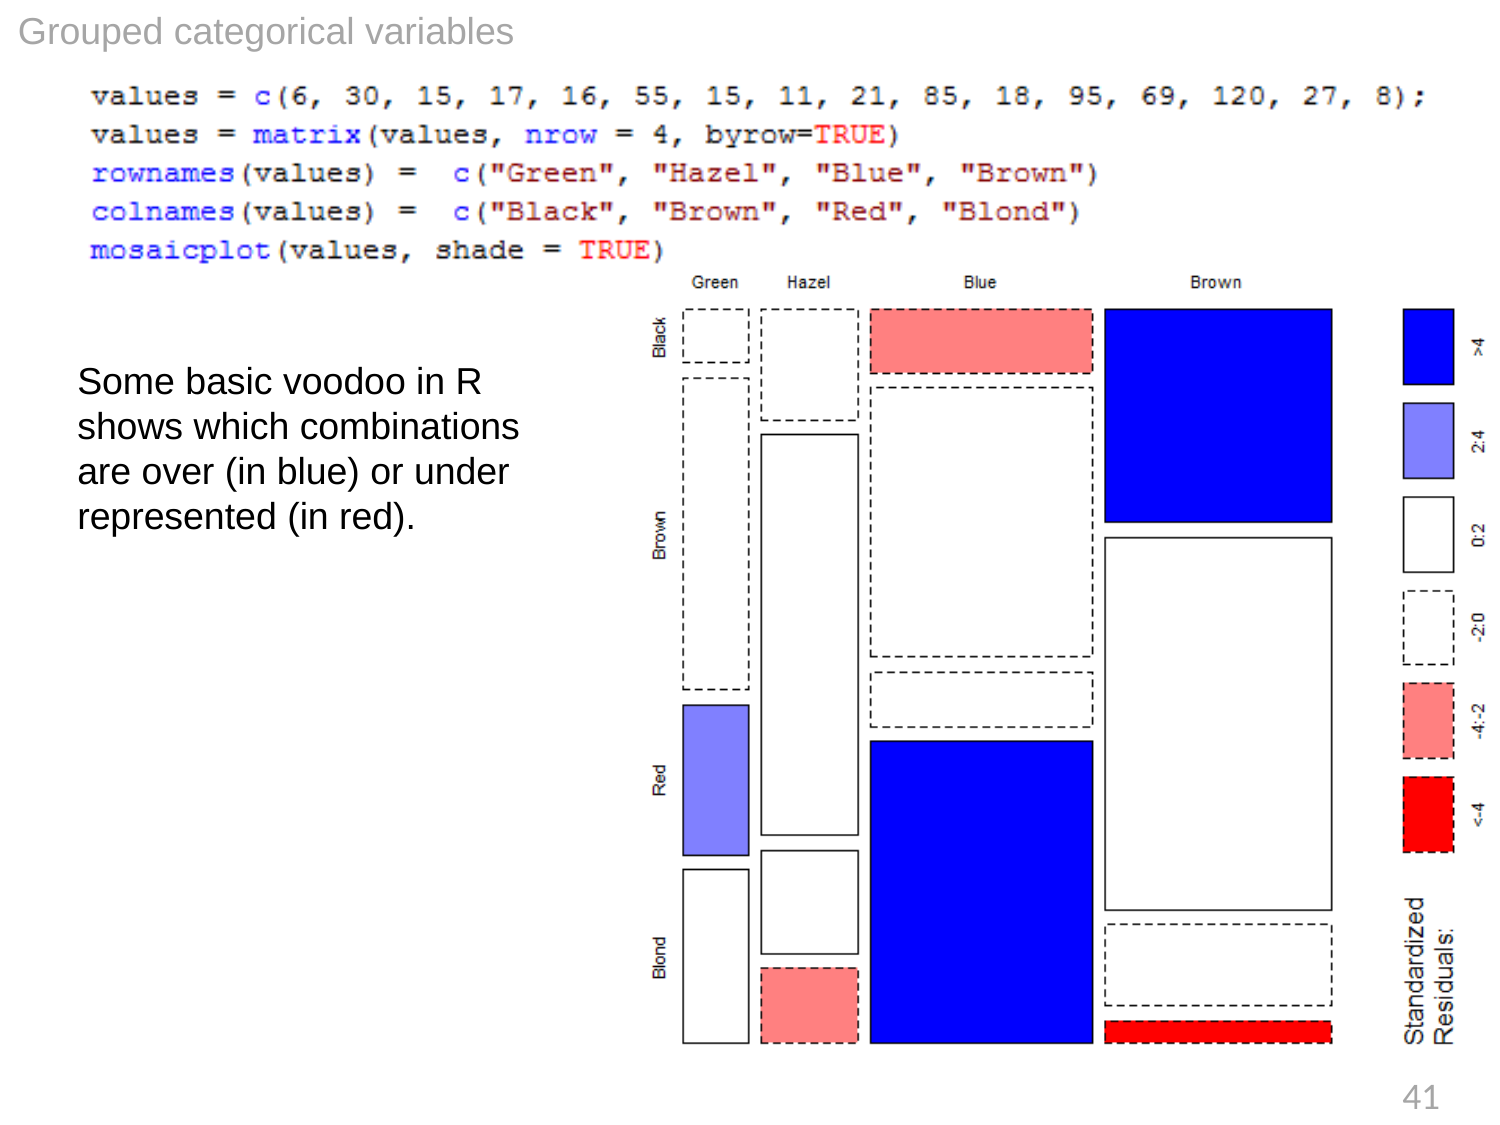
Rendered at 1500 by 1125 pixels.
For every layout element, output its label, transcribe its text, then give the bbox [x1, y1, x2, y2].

text_box Some basic voodoo in R shows which combinations are over (in blue) or under represented (in red). [62, 349, 563, 545]
text_box Grouped categorical variables [3, 0, 530, 60]
picture [87, 77, 1500, 1063]
